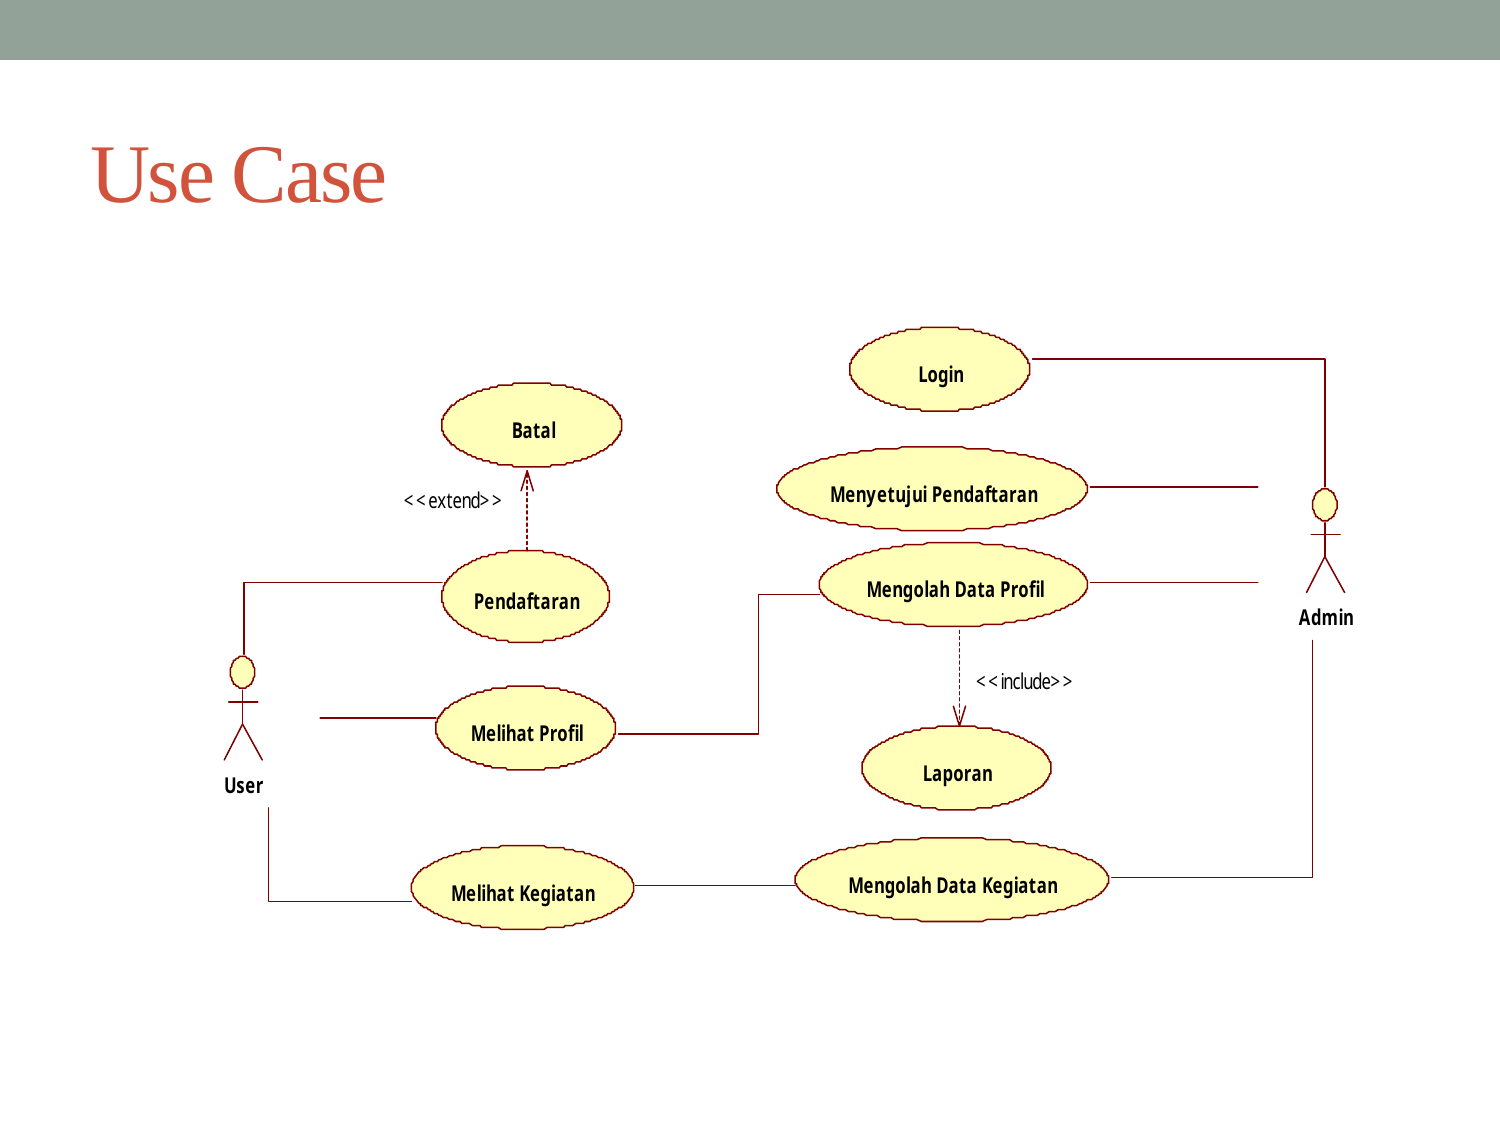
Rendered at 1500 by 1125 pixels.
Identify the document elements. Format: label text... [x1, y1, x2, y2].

picture [137, 287, 1424, 974]
title Use Case [75, 87, 1425, 250]
